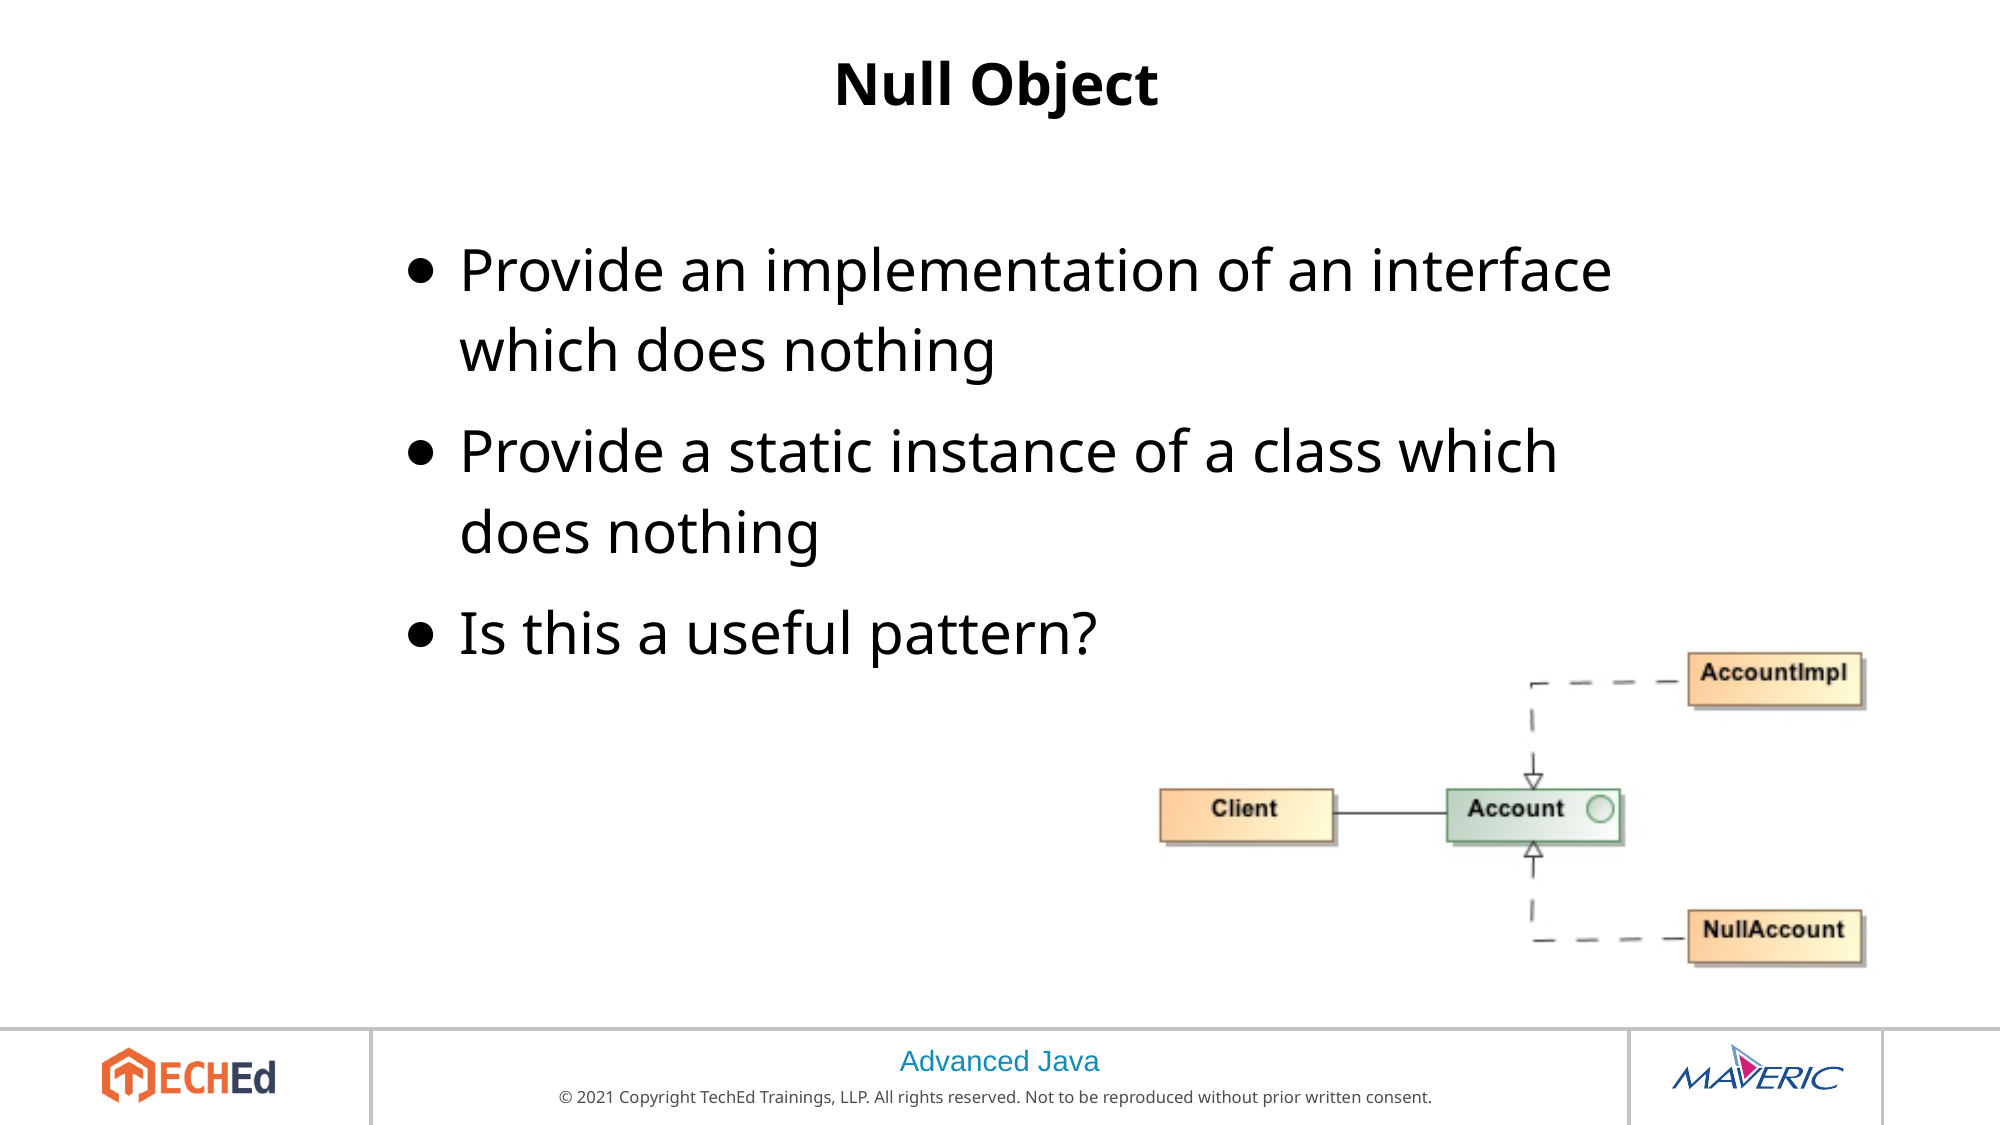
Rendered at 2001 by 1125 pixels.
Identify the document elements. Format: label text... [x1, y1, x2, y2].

picture [1119, 642, 1906, 977]
list Provide an implementation of an interface which does nothing Provide a static instance of a class which does nothing Is this a useful pattern? [369, 207, 1645, 1018]
title Null Object [422, 35, 1572, 138]
picture [102, 1047, 276, 1110]
picture [1662, 1018, 1852, 1125]
